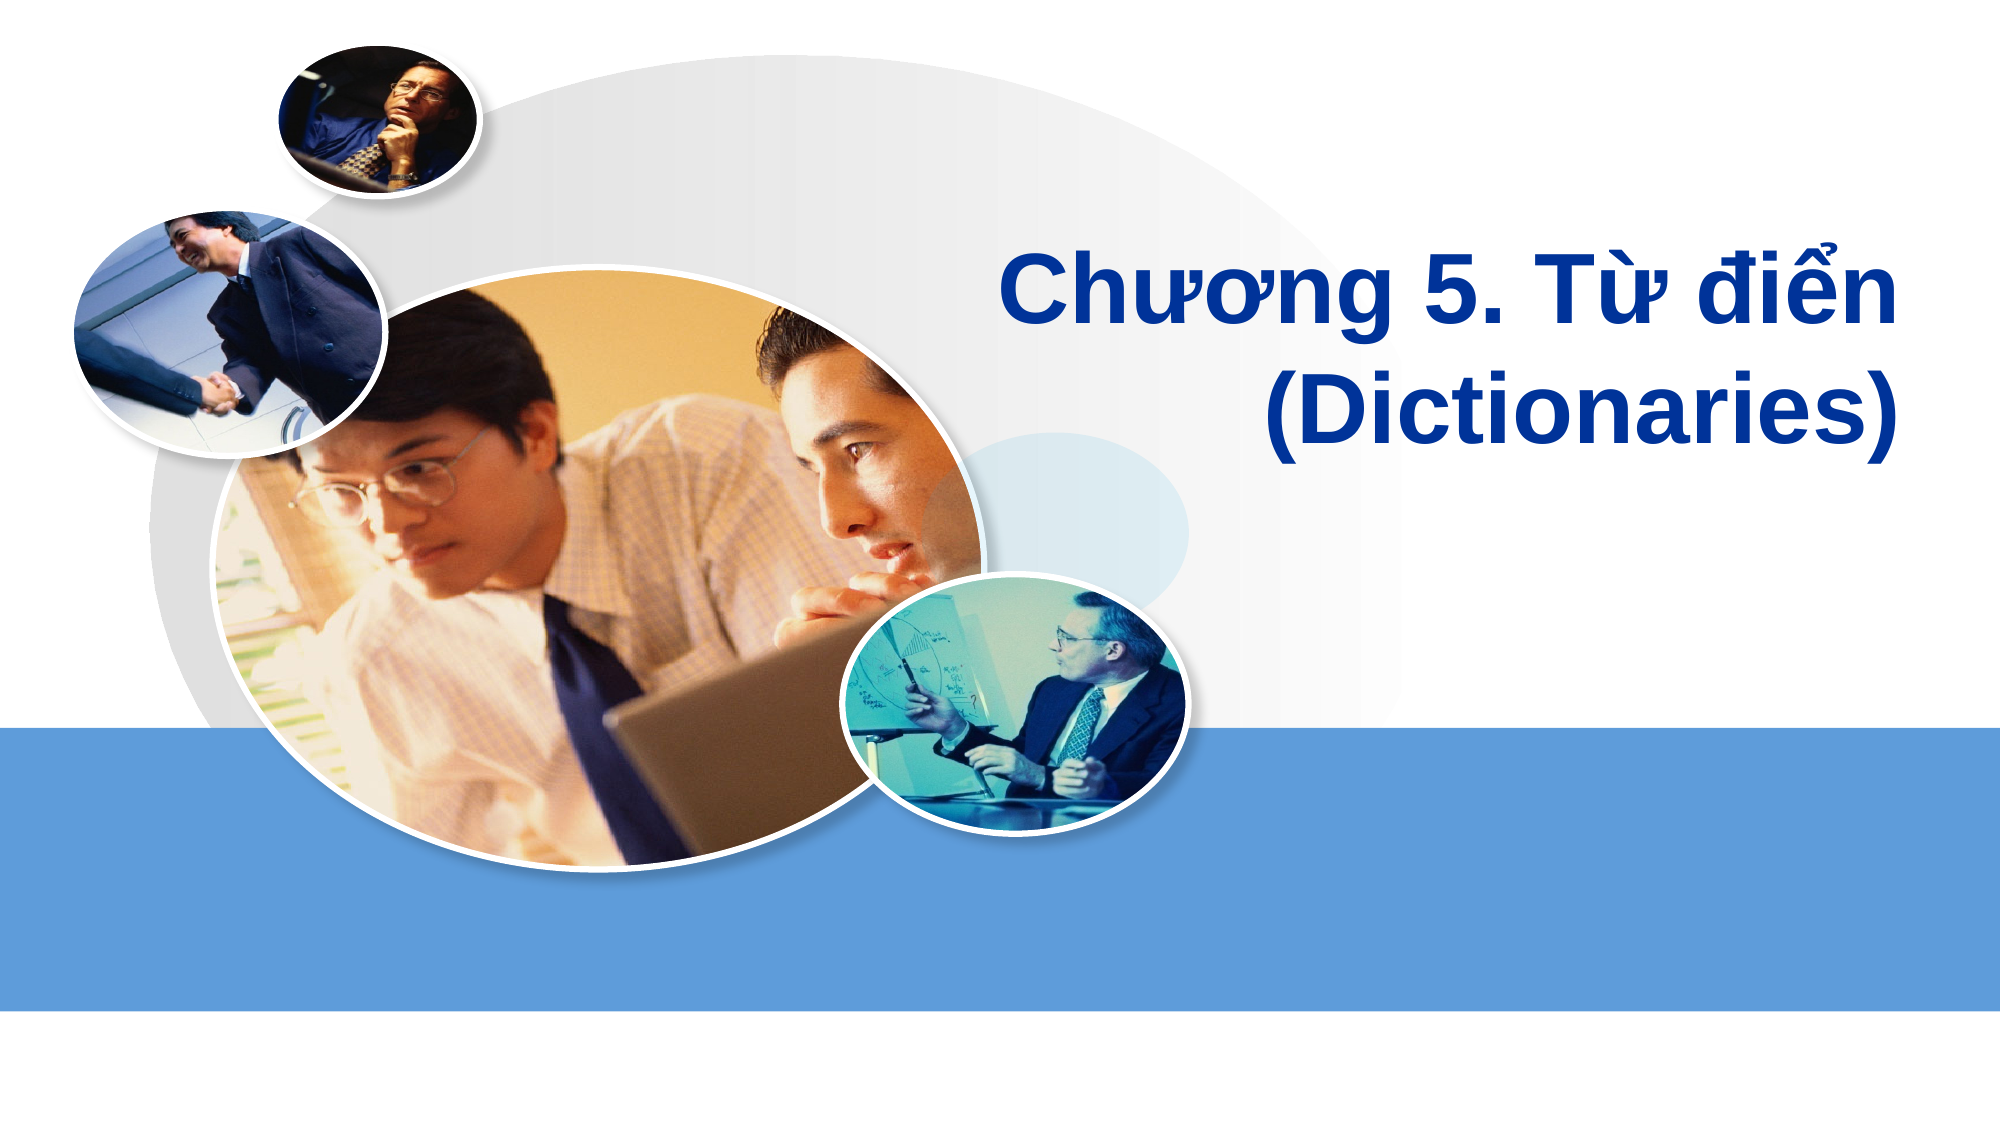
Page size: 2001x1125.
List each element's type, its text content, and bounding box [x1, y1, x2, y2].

picture [216, 271, 981, 866]
picture [846, 578, 1185, 830]
title Chương 5. Từ điển (Dictionaries) [933, 200, 1917, 488]
picture [279, 46, 476, 193]
picture [74, 212, 382, 452]
